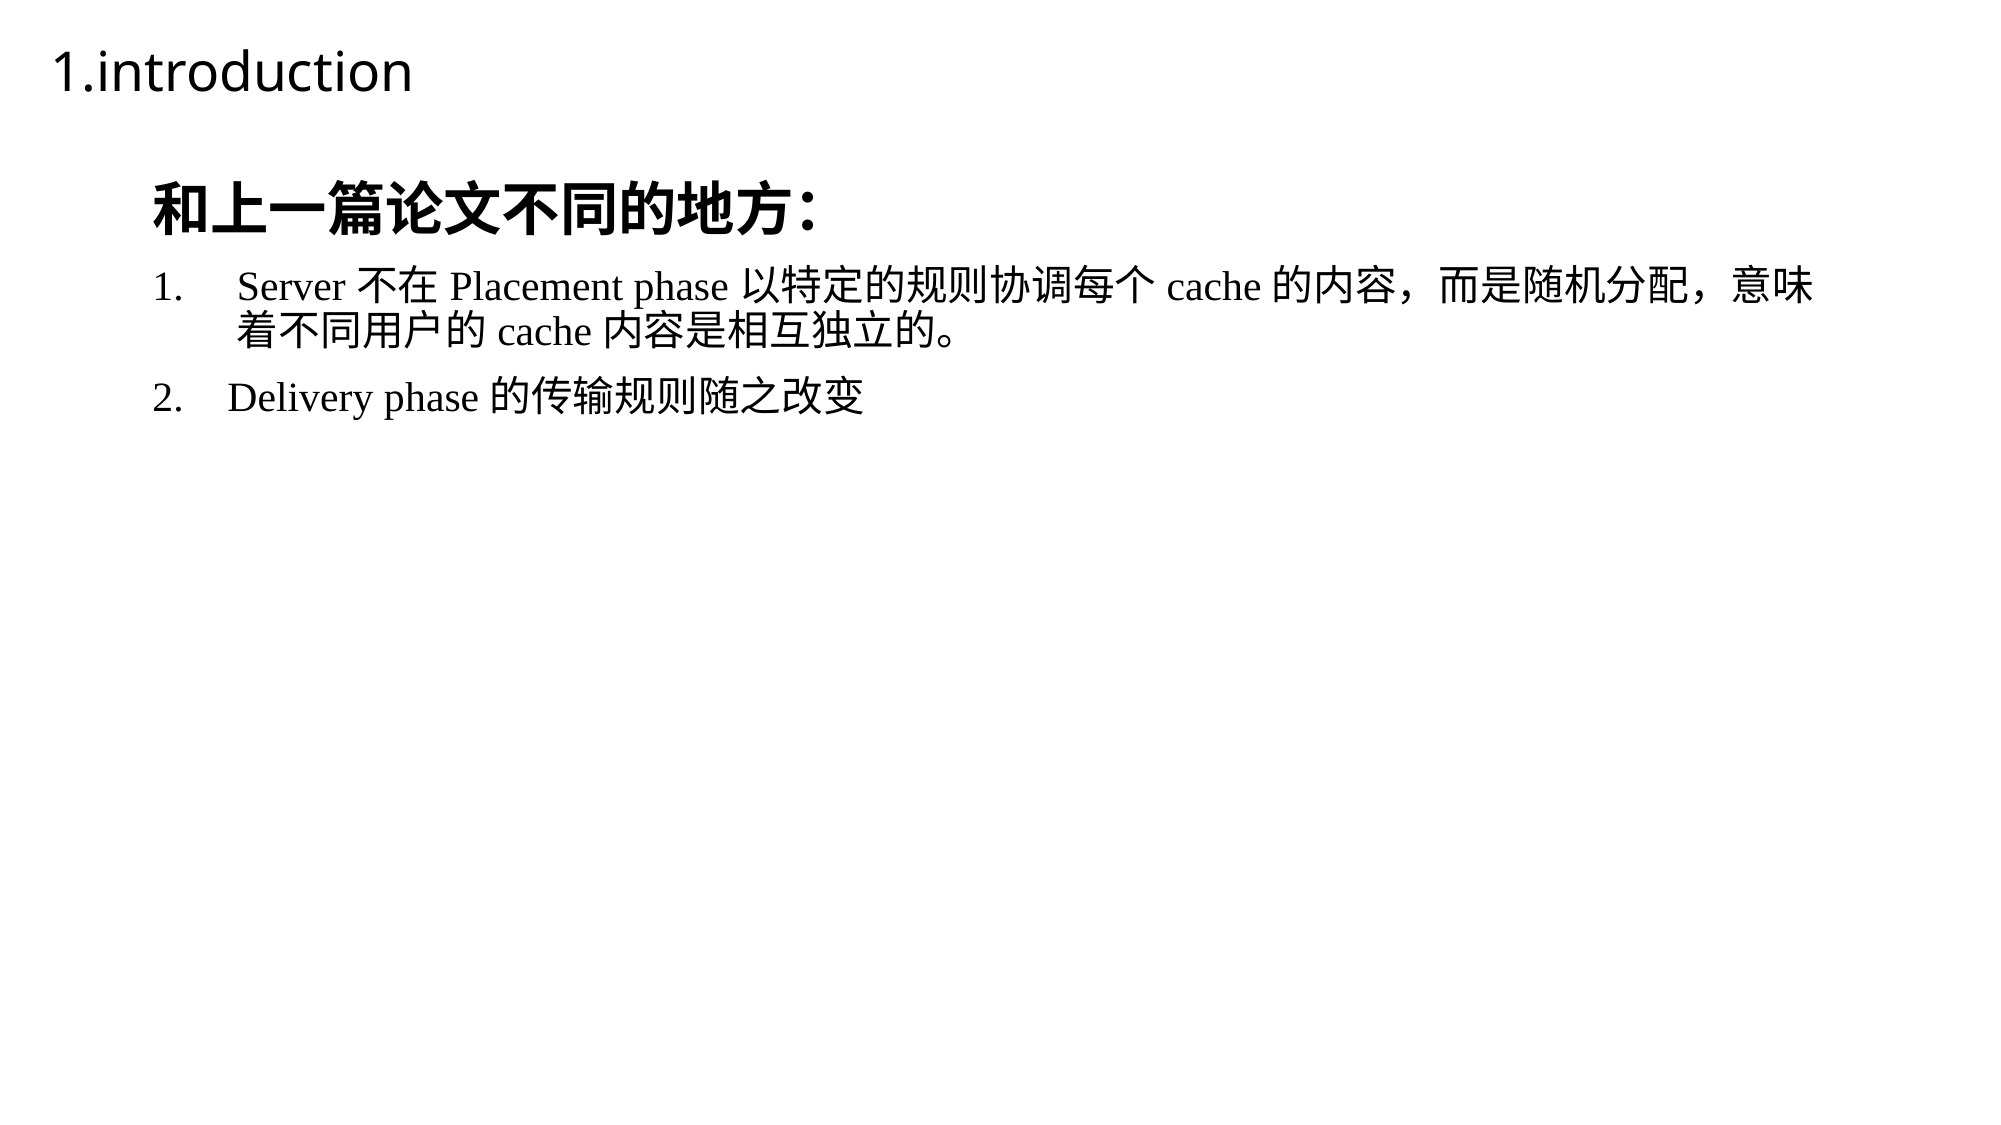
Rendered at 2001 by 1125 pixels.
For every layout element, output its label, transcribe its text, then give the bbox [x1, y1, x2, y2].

list 和上一篇论文不同的地方： Server不在Placement phase以特定的规则协调每个cache的内容，而是随机分配，意味着不同用户的cache内容是相互独立的。 Delivery phase的传输规则随之改变 [137, 173, 1863, 1014]
title 1.introduction [35, 35, 549, 112]
